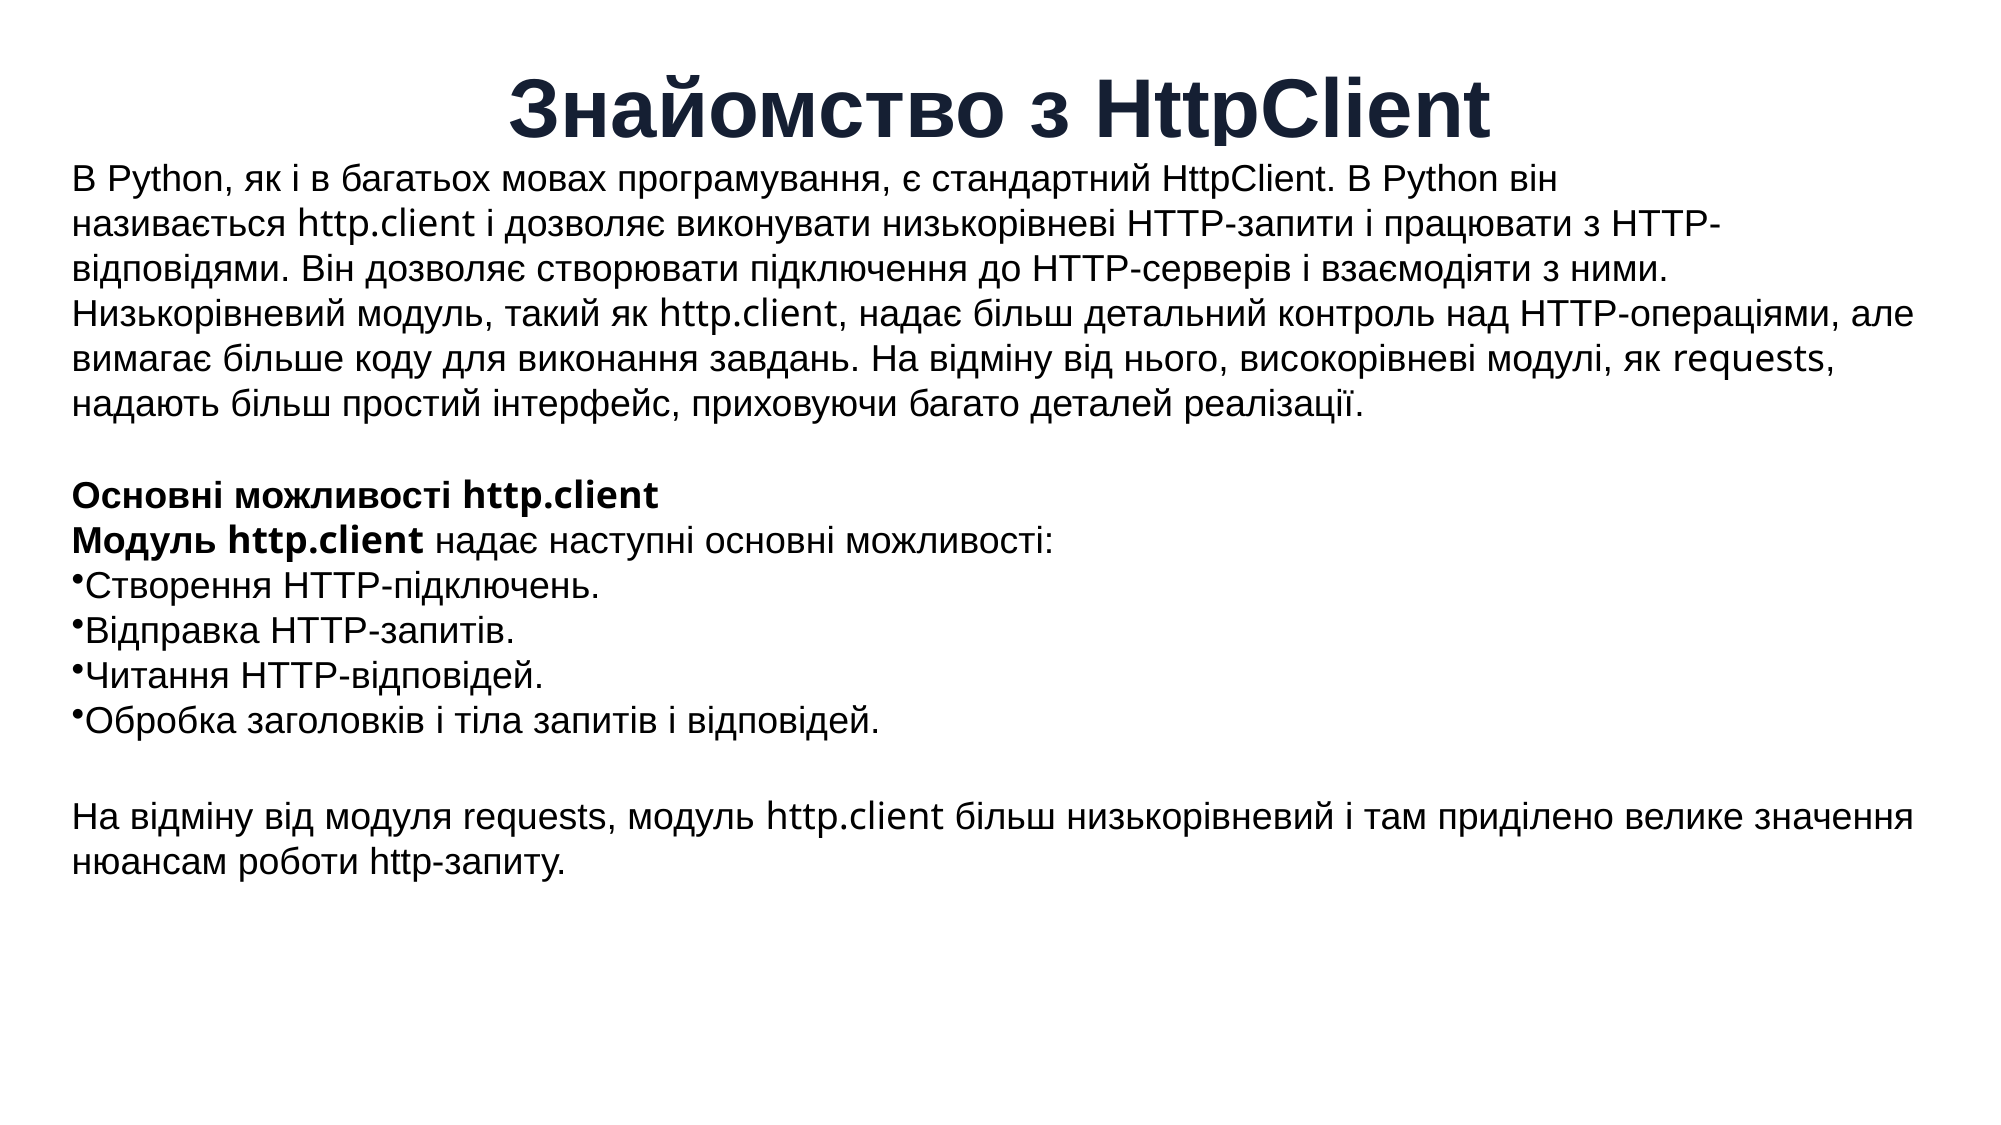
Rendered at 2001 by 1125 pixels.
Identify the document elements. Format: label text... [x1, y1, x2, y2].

text_box Знайомство з HttpClient [0, 47, 2000, 162]
text_box На відміну від модуля requests, модуль http.client більш низькорівневий і там приділено велике значення нюансам роботи http-запиту. [56, 784, 1944, 980]
text_box В Python, як і в багатьох мовах програмування, є стандартний HttpClient. В Python він називається http.client і дозволяє виконувати низькорівневі HTTP-запити і працювати з HTTP-відповідями. Він дозволяє створювати підключення до HTTP-серверів і взаємодіяти з ними. Низькорівневий модуль, такий як http.client, надає більш детальний контроль над HTTP-операціями, але вимагає більше коду для виконання завдань. На відміну від нього, високорівневі модулі, як requests, надають більш простий інтерфейс, приховуючи багато деталей реалізації. [56, 146, 1944, 431]
text_box Основні можливості http.client Модуль http.client надає наступні основні можливості: Створення HTTP-підключень. Відправка HTTP-запитів. Читання HTTP-відповідей. Обробка заголовків і тіла запитів і відповідей. [56, 460, 1870, 784]
